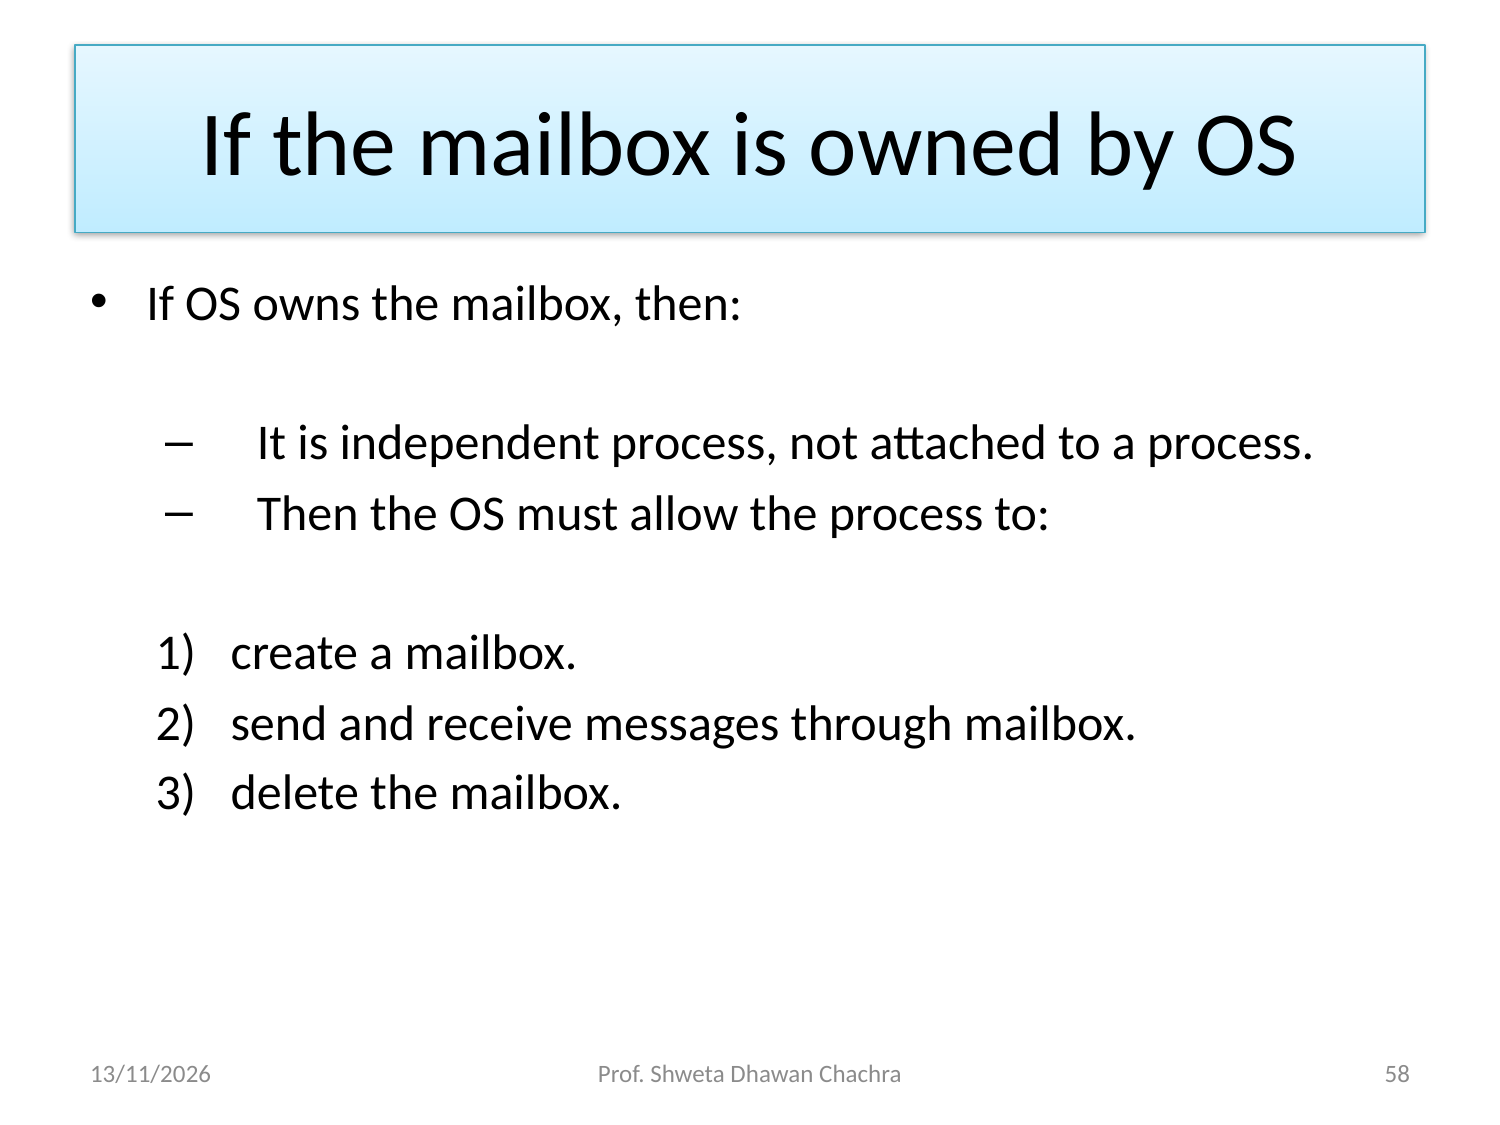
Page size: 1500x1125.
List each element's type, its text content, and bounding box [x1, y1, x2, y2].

footer Prof. Shweta Dhawan Chachra [512, 1042, 988, 1103]
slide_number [75, 1042, 425, 1103]
list If OS owns the mailbox, then: It is independent process, not attached to a process. Then the OS must allow the process to: create a mailbox. send and receive messages through mailbox. delete the mailbox. [75, 262, 1425, 1005]
title If the mailbox is owned by OS [74, 44, 1426, 233]
slide_number 58 [1074, 1042, 1425, 1103]
